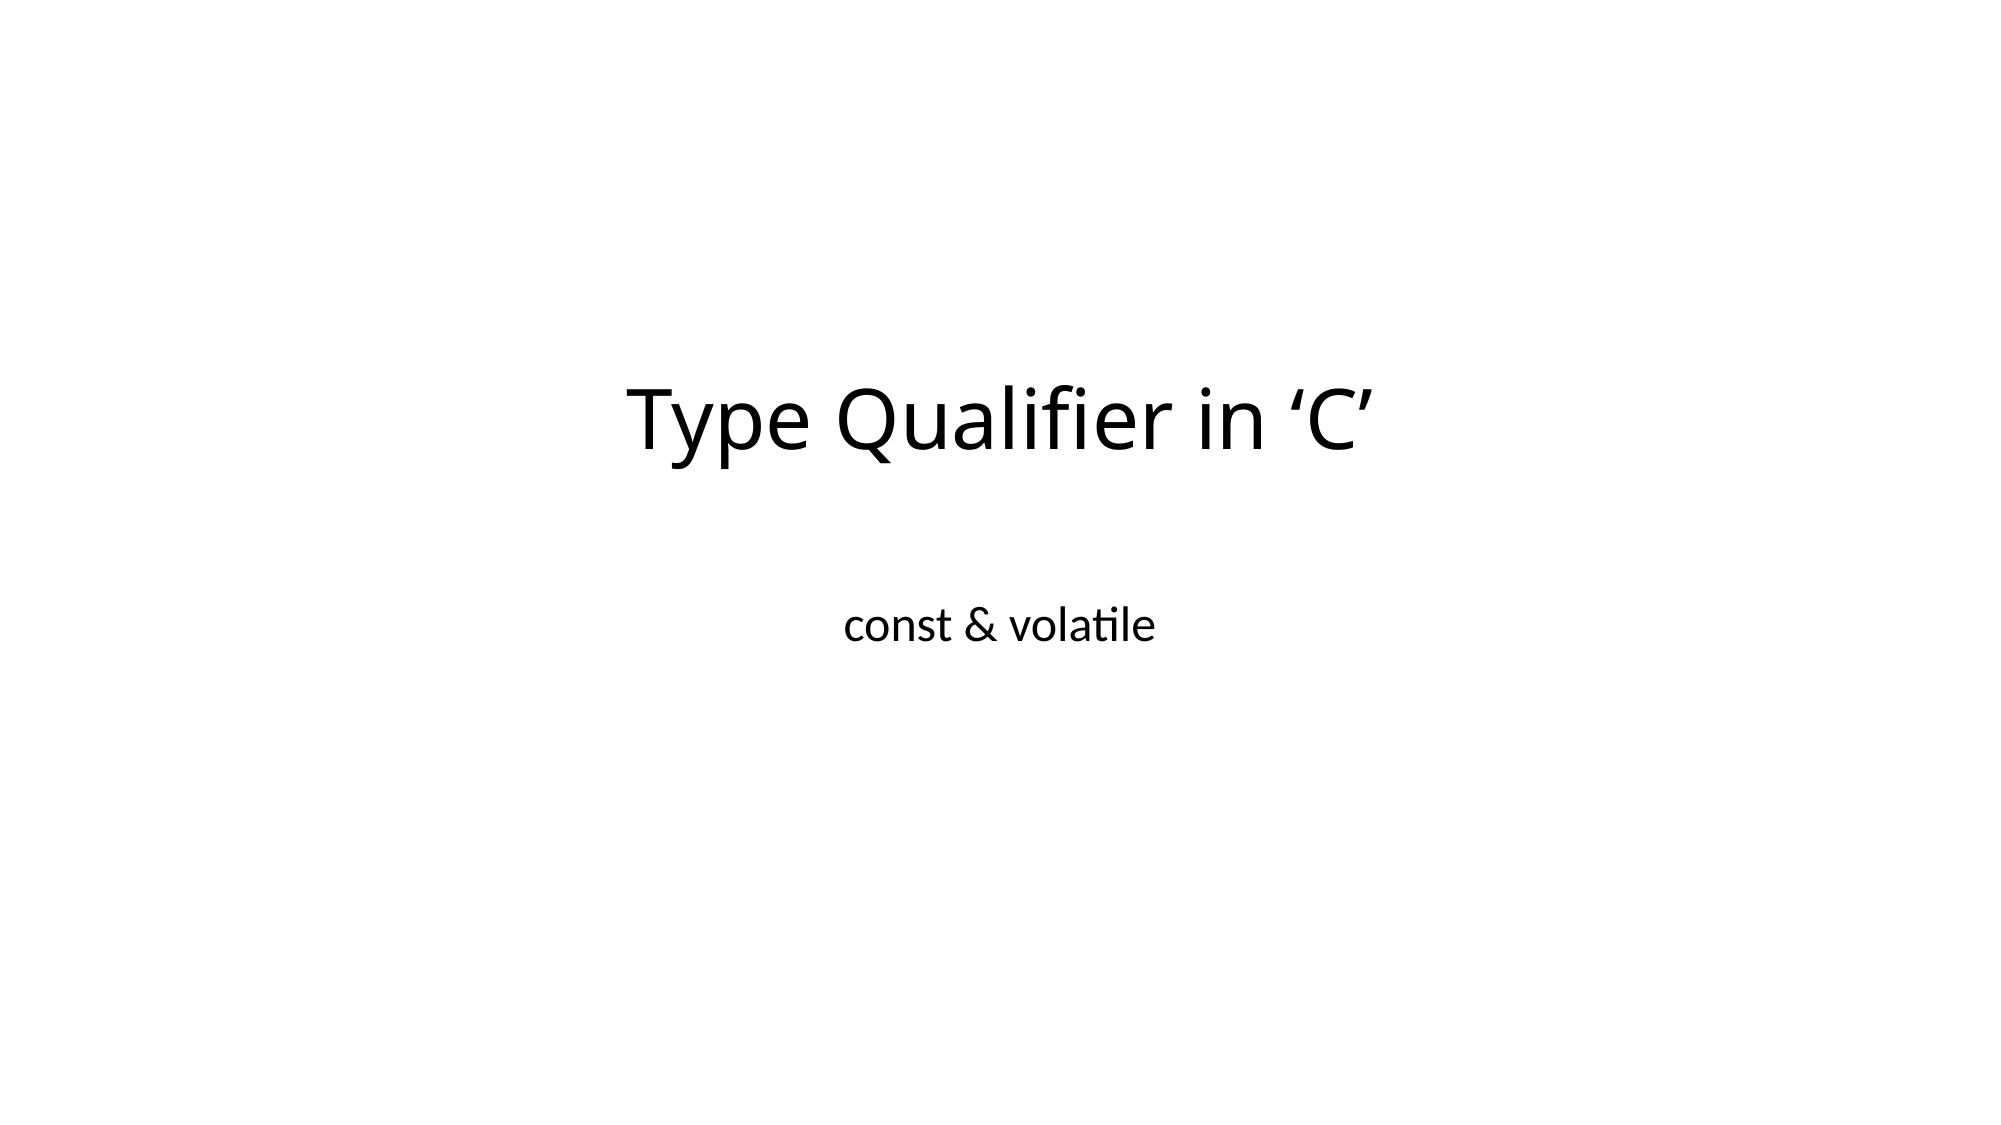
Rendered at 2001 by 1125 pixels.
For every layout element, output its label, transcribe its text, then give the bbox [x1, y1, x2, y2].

subtitle const & volatile [249, 590, 1750, 863]
title Type Qualifier in ‘C’ [249, 184, 1750, 576]
